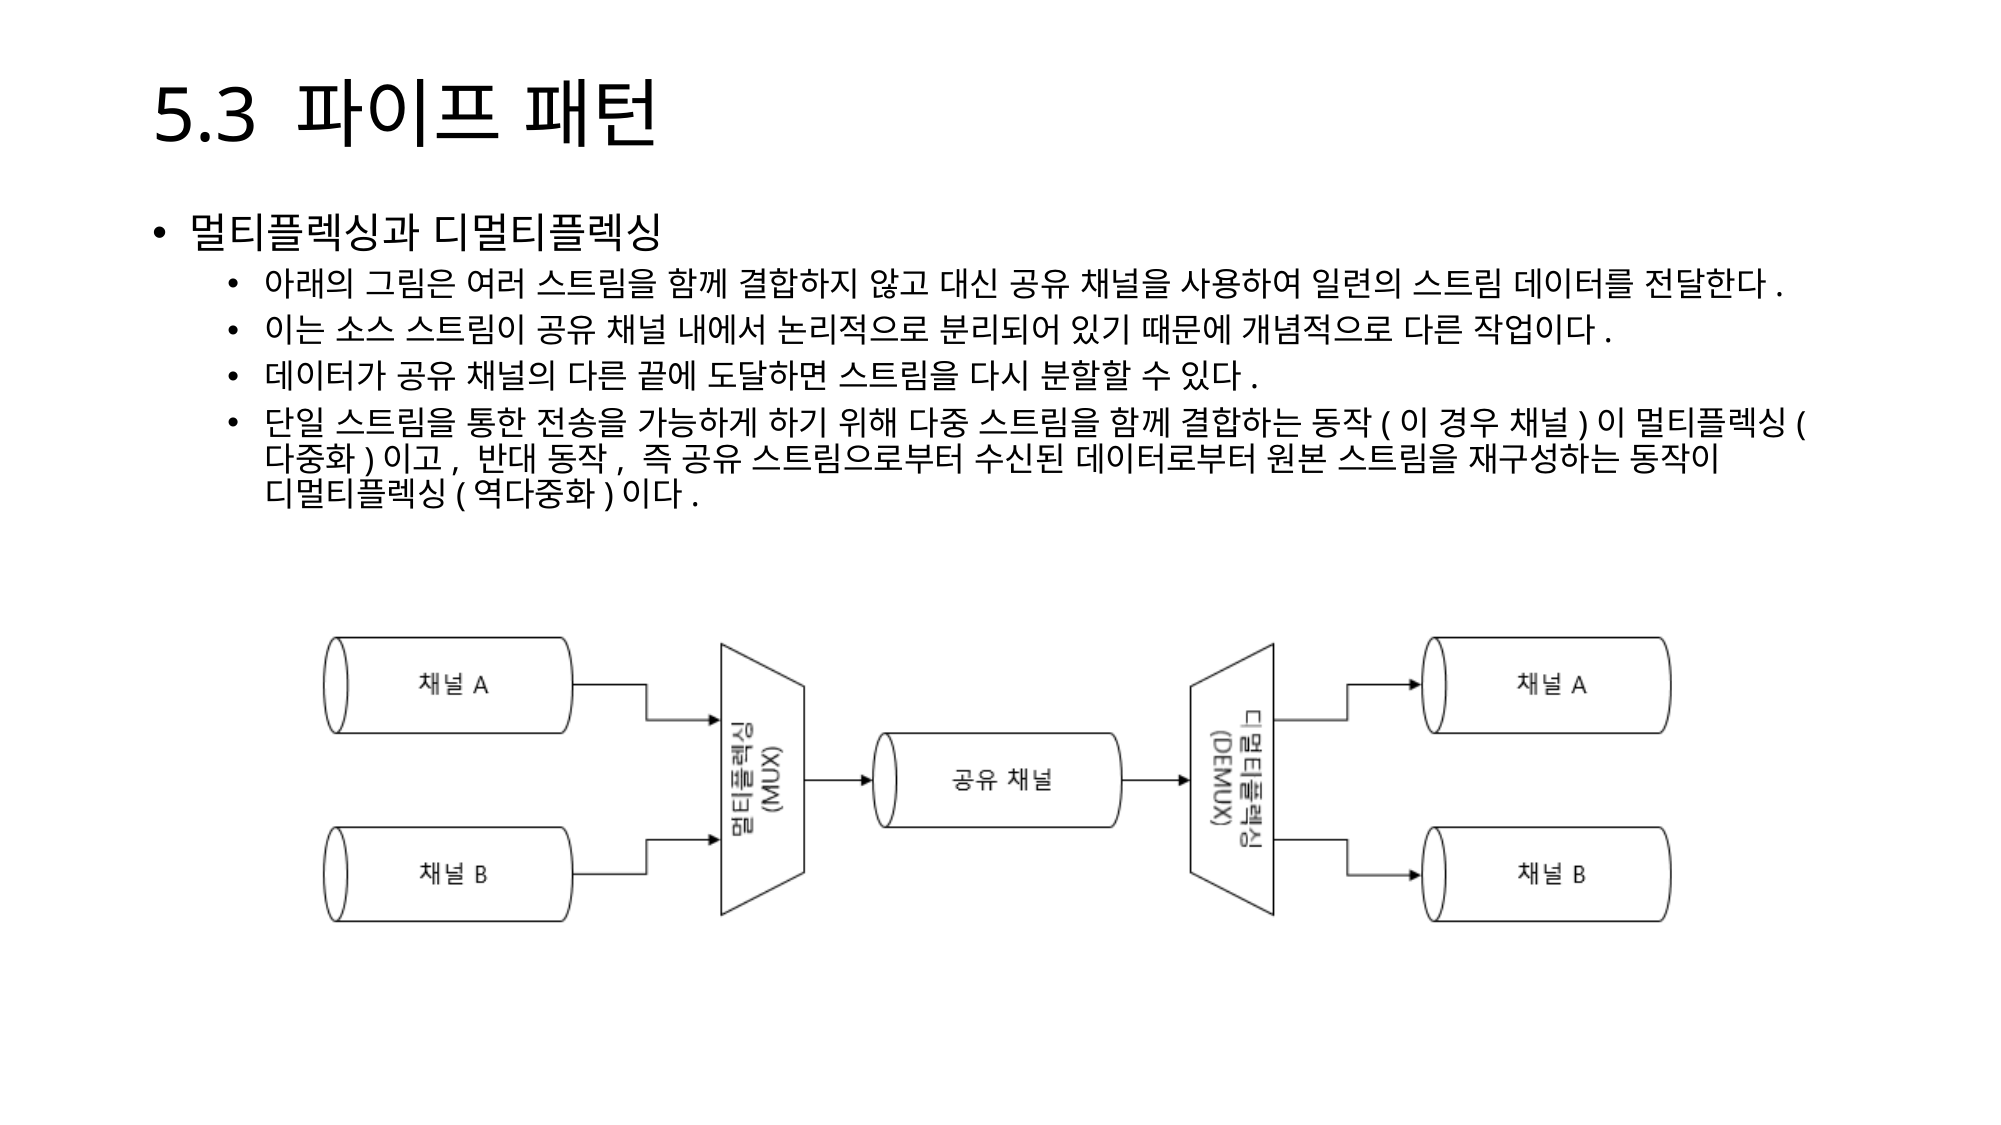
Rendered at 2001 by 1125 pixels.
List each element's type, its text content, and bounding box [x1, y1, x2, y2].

title 5.3 파이프 패턴 [137, 59, 1863, 175]
picture [303, 612, 1697, 949]
list 멀티플렉싱과 디멀티플렉싱 아래의 그림은 여러 스트림을 함께 결합하지 않고 대신 공유 채널을 사용하여 일련의 스트림 데이터를 전달한다. 이는 소스 스트림이 공유 채널 내에서 논리적으로 분리되어 있기 때문에 개념적으로 다른 작업이다. 데이터가 공유 채널의 다른 끝에 도달하면 스트림을 다시 분할할 수 있다. 단일 스트림을 통한 전송을 가능하게 하기 위해 다중 스트림을 함께 결합하는 동작(이 경우 채널)이 멀티플렉싱(다중화)이고, 반대 동작, 즉 공유 스트림으로부터 수신된 데이터로부터 원본 스트림을 재구성하는 동작이 디멀티플렉싱(역다중화)이다. [137, 204, 1863, 1022]
